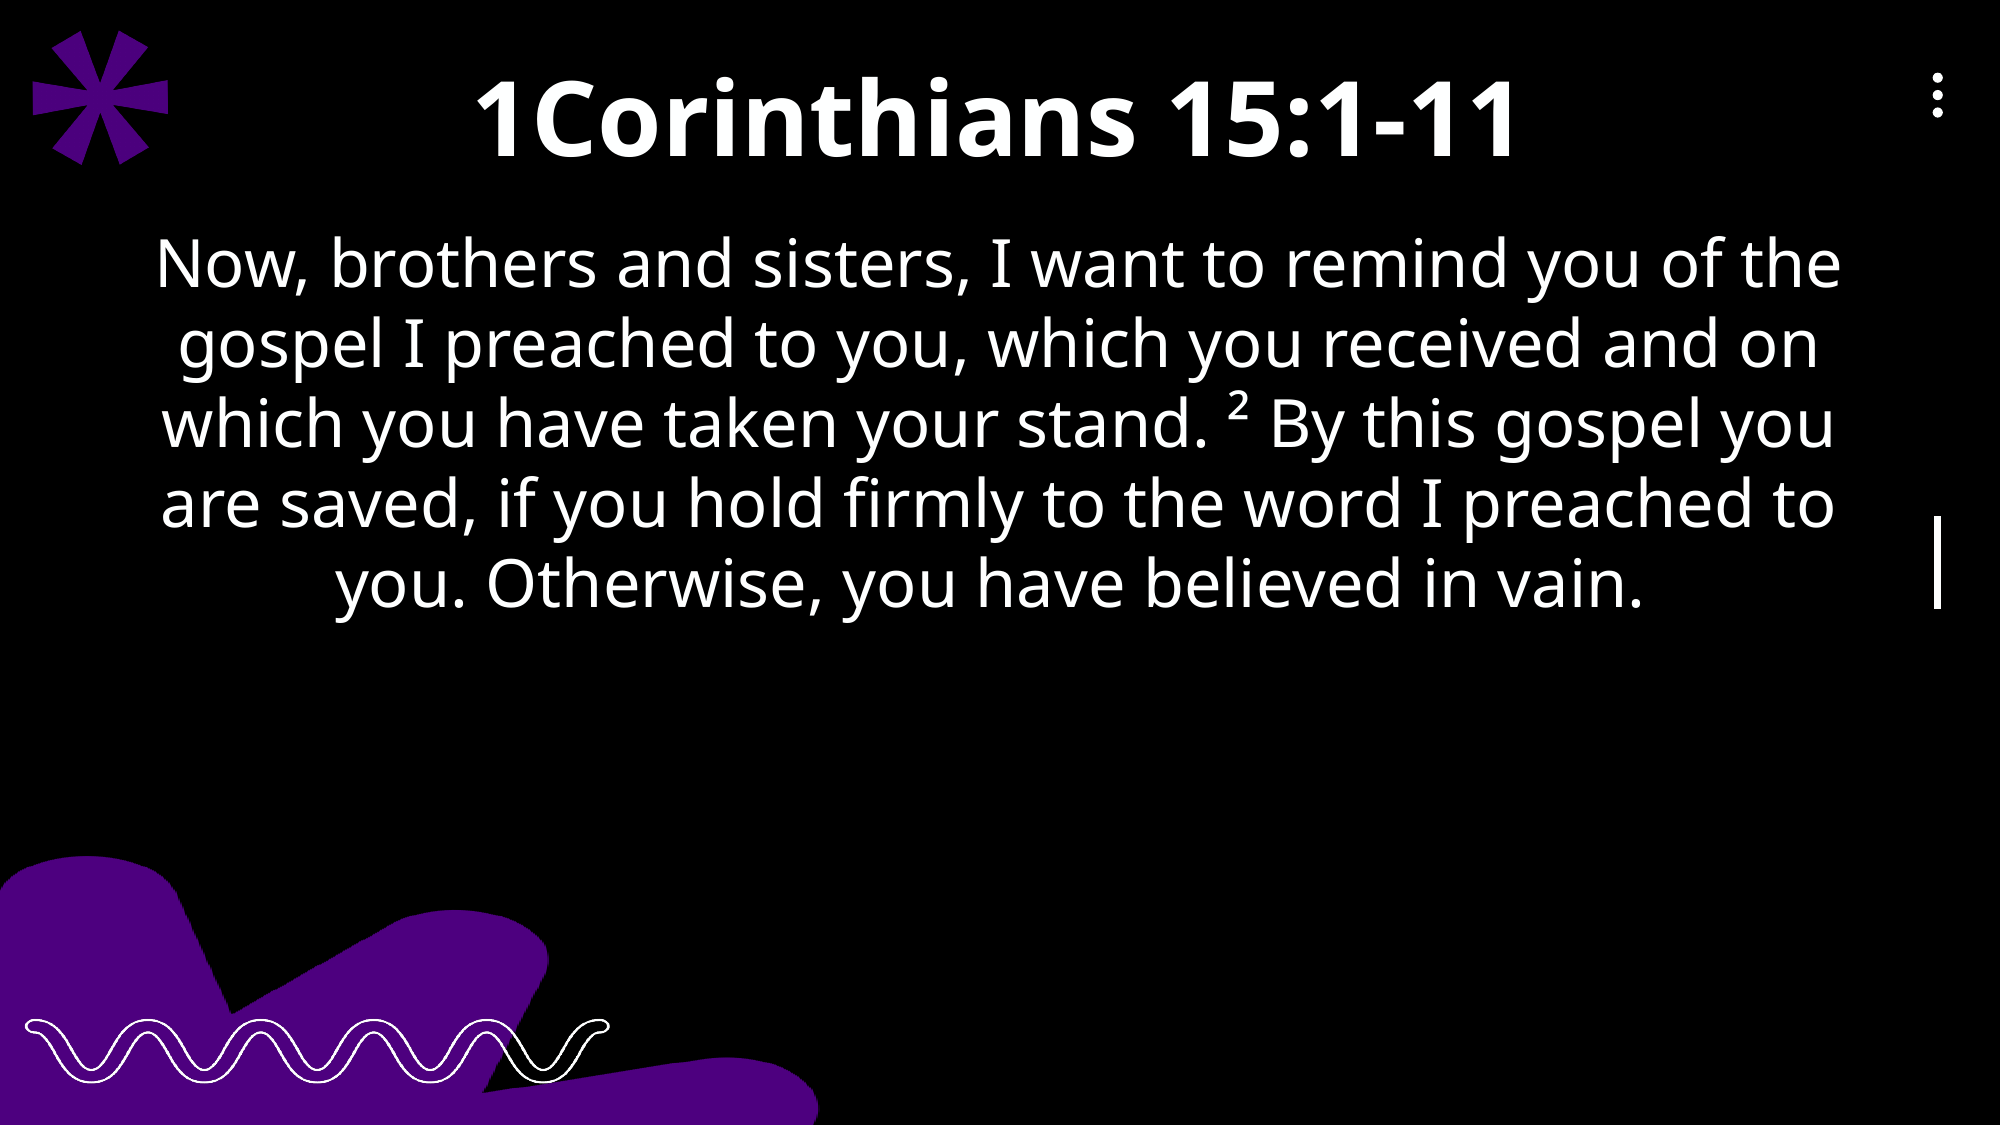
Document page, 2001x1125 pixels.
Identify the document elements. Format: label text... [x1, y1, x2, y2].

text_box Now, brothers and sisters, I want to remind you of the gospel I preached to you, which you received and on which you have taken your stand. ² By this gospel you are saved, if you hold firmly to the word I preached to you. Otherwise, you have believed in vain. [99, 213, 1900, 709]
picture [0, 817, 982, 1125]
text_box 1Corinthians 15:1-11 [99, 44, 1900, 185]
picture [1, 0, 152, 197]
